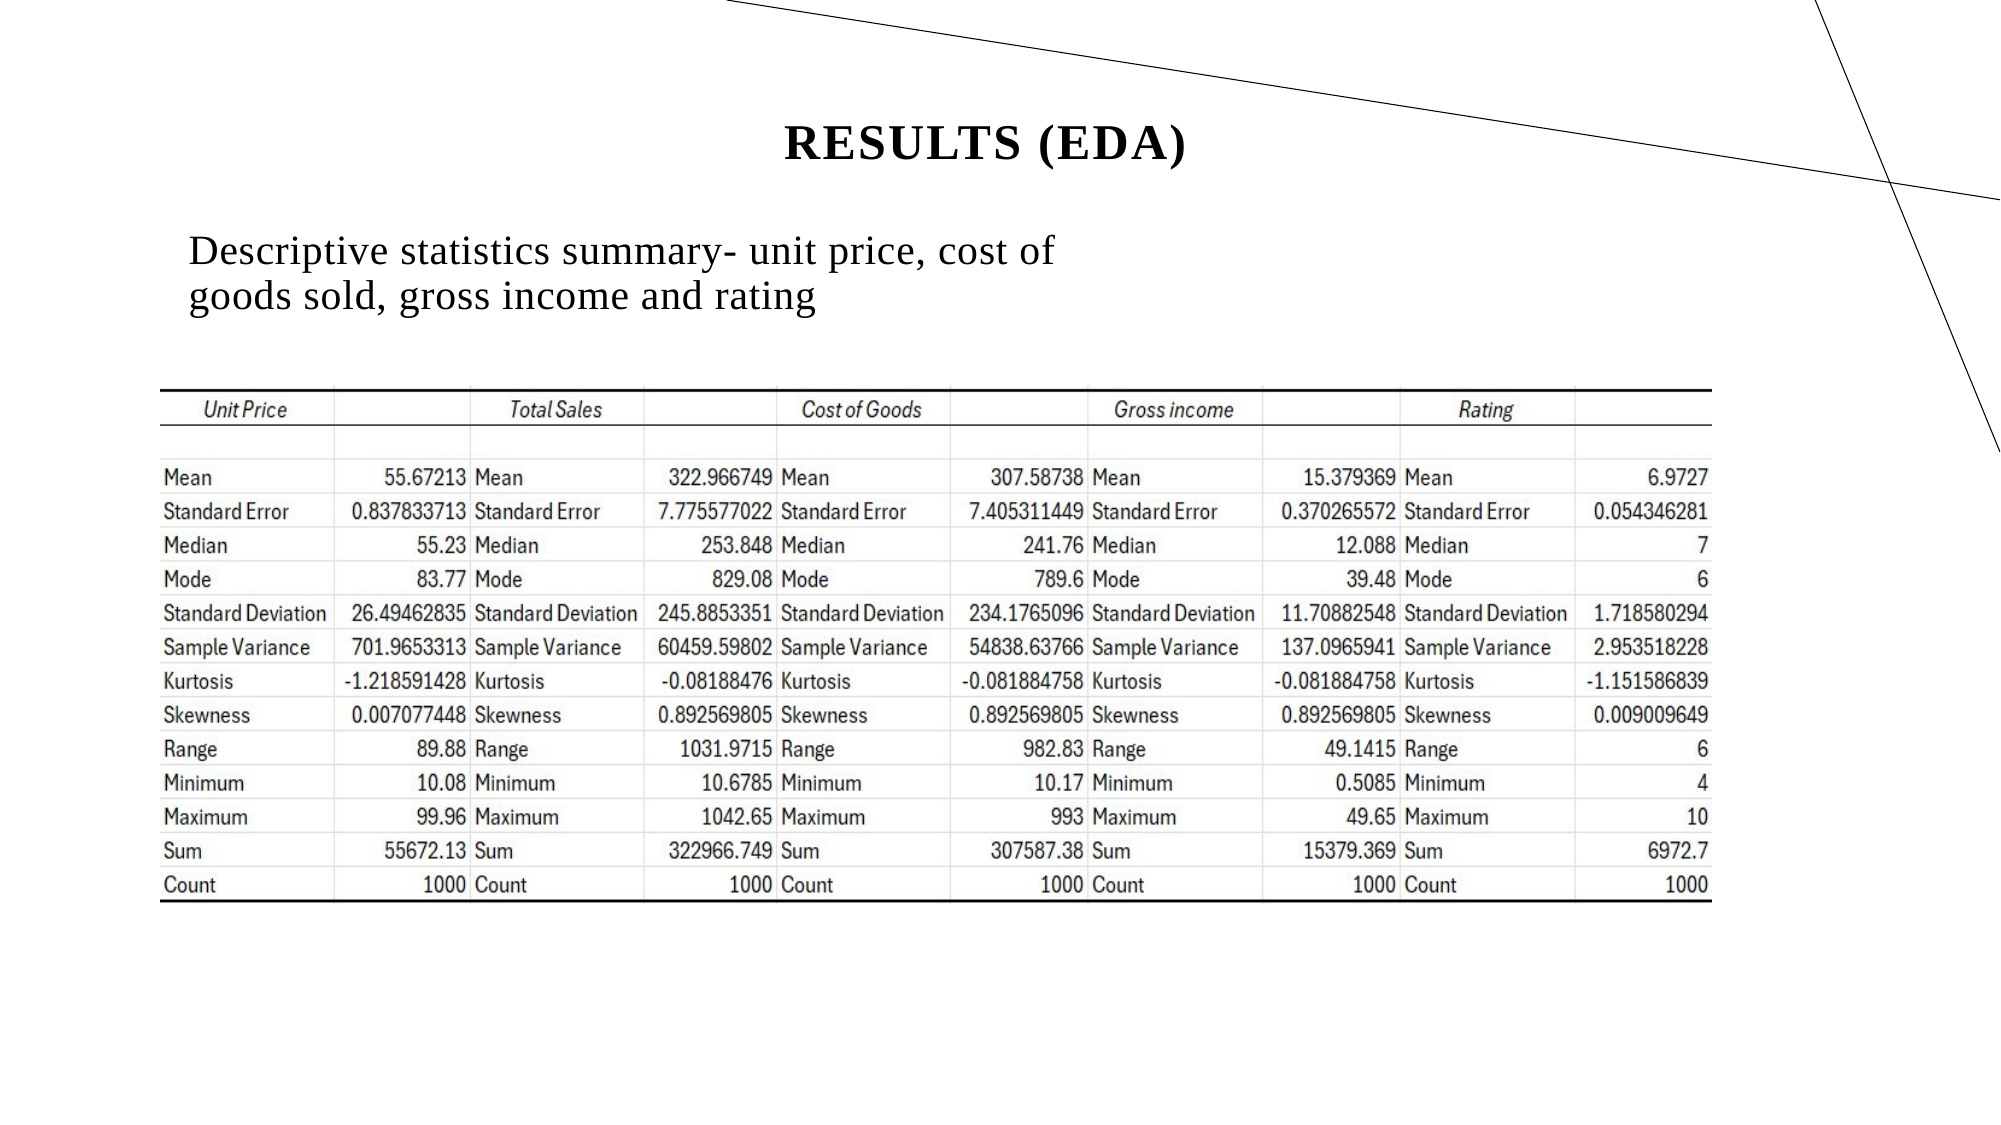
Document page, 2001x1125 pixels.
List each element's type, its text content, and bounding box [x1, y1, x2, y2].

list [160, 385, 1712, 904]
list Descriptive statistics summary- unit price, cost of goods sold, gross income and rating [173, 221, 1108, 385]
title RESULTS (EDA) [189, 91, 1853, 179]
